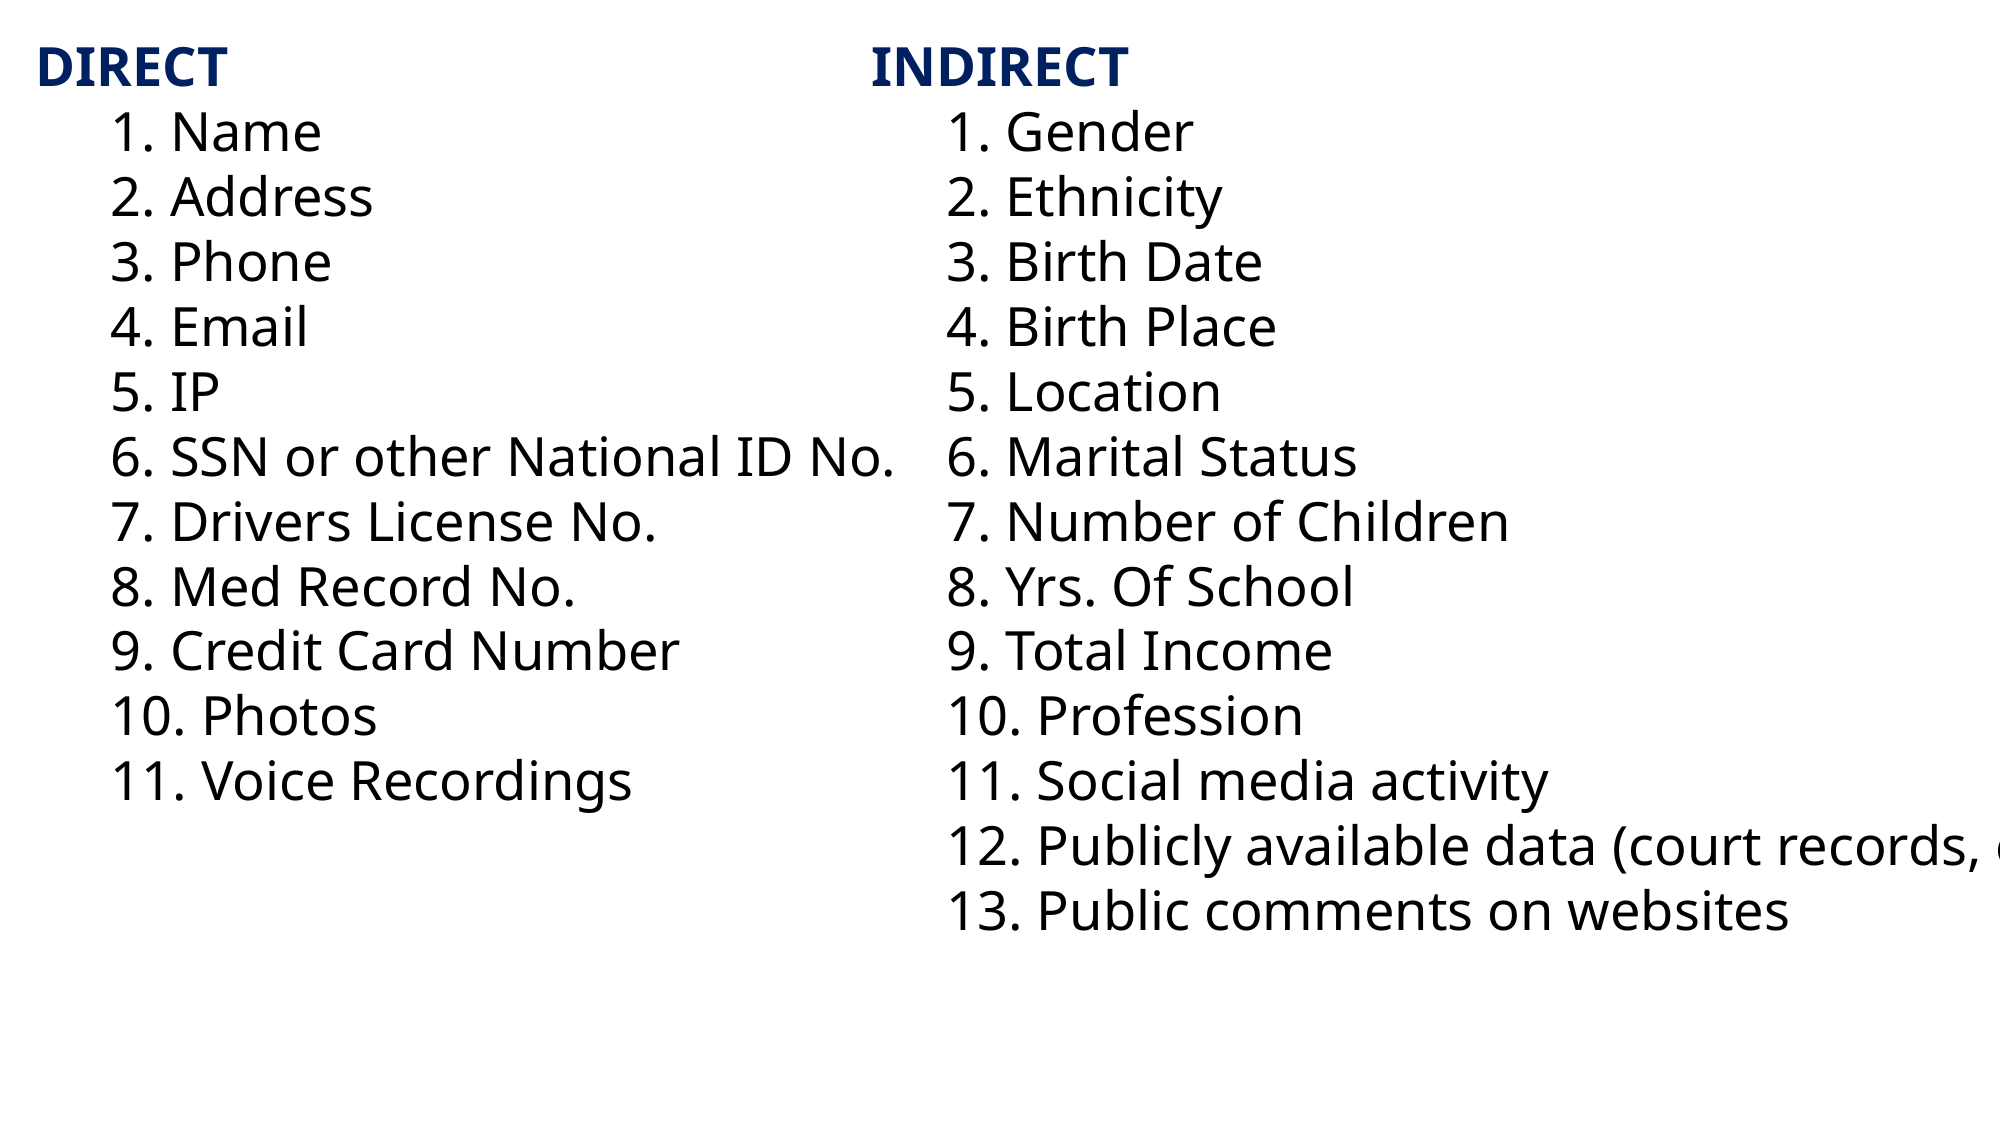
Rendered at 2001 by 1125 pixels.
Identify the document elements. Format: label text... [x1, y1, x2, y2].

text_box INDIRECT Gender Ethnicity Birth Date Birth Place Location Marital Status Number of Children Yrs. Of School Total Income Profession Social media activity Publicly available data (court records, etc.) Public comments on websites [706, 24, 2000, 949]
text_box DIRECT Name Address Phone Email IP SSN or other National ID No. Drivers License No. Med Record No. Credit Card Number Photos Voice Recordings [20, 24, 706, 819]
